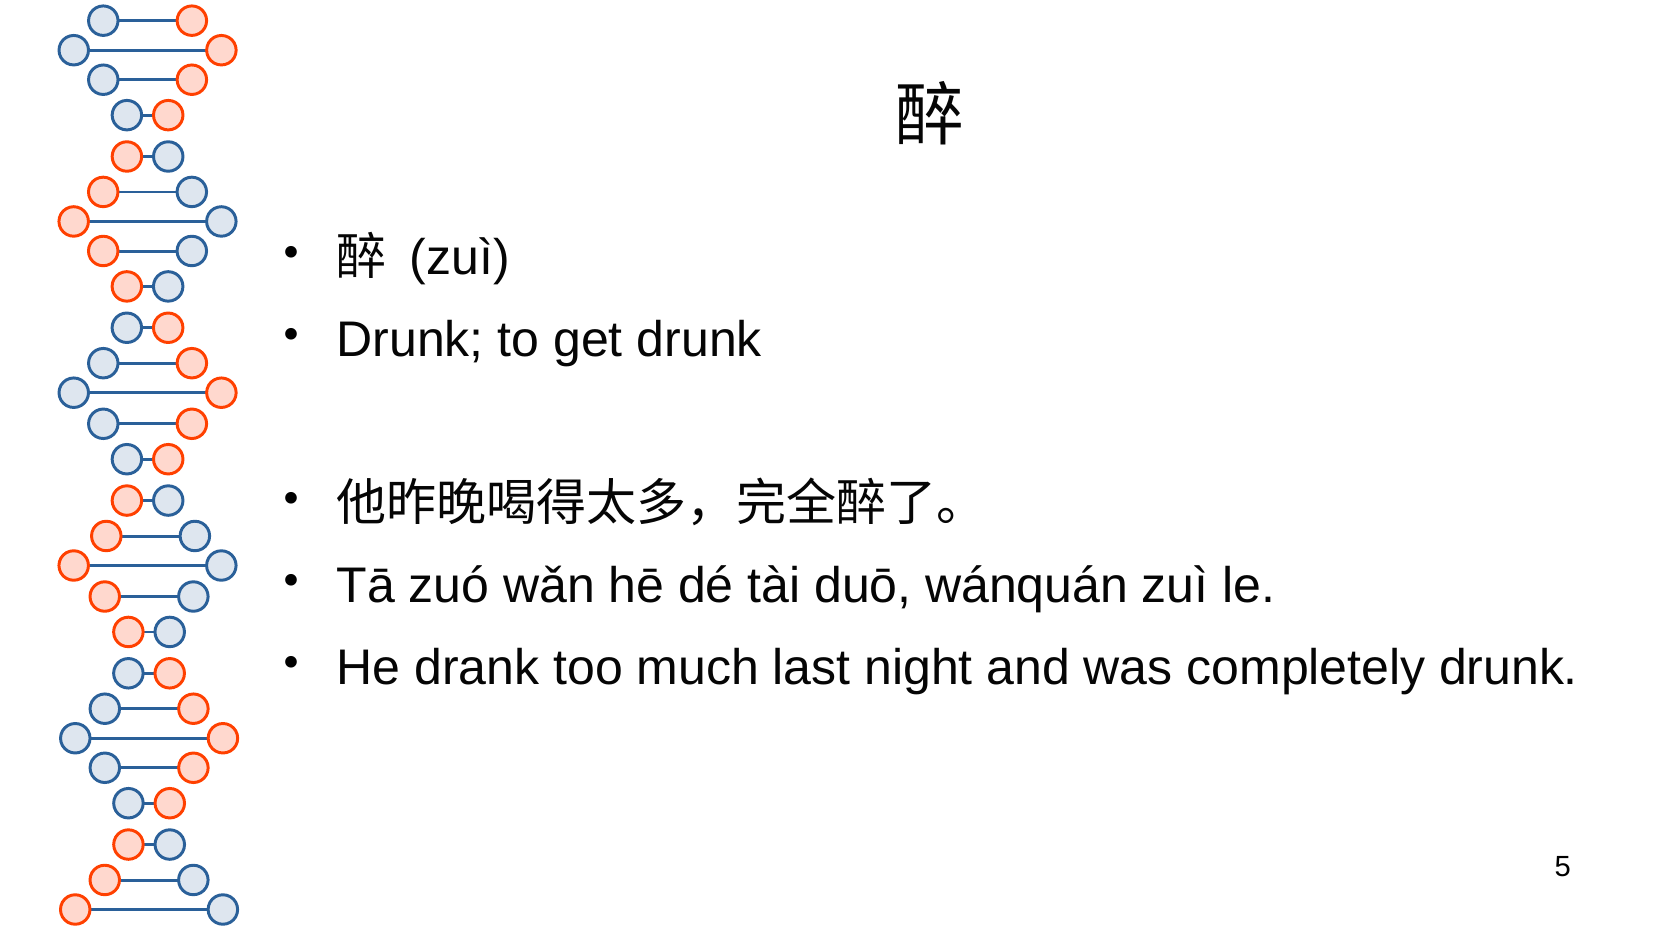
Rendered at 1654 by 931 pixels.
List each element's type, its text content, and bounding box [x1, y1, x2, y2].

title 醉 [265, 35, 1595, 189]
list 醉 (zuì) Drunk; to get drunk 他昨晚喝得太多，完全醉了。 Tā zuó wǎn hē dé tài duō, wánquán zuì le. He drank too much last night and was completely drunk. [265, 224, 1595, 764]
slide_number 5 [1185, 847, 1571, 912]
